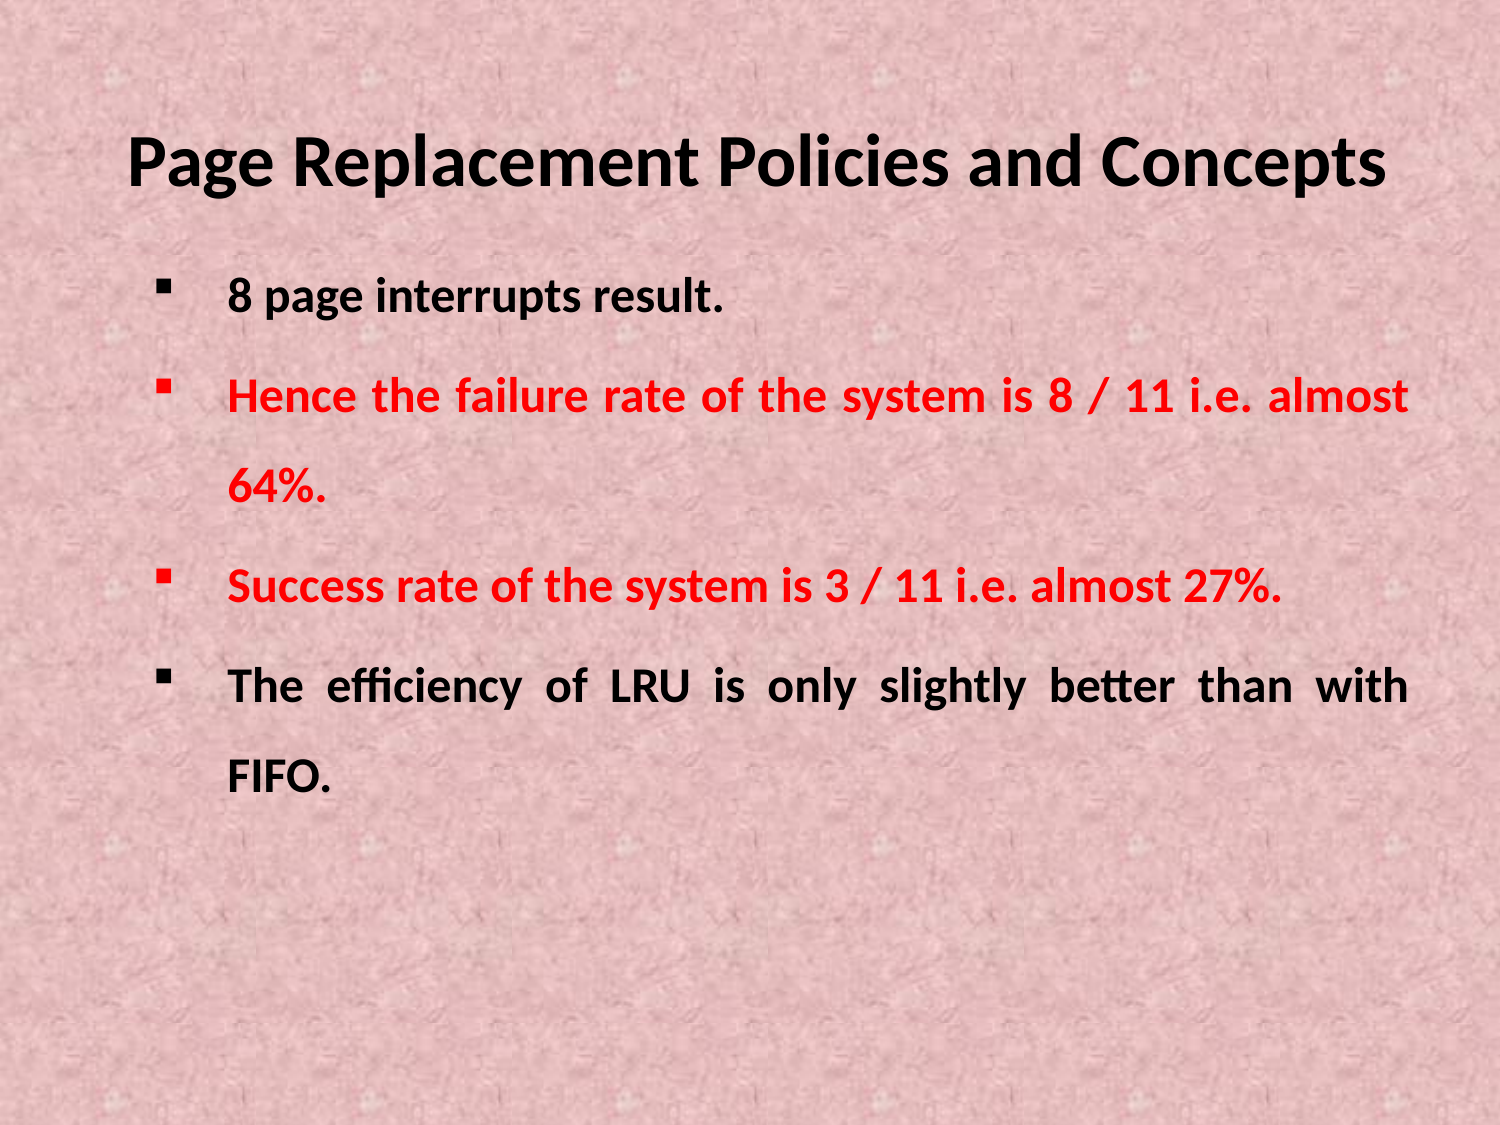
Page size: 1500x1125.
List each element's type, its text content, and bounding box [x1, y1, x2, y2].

picture [0, 0, 1500, 1125]
title Page Replacement Policies and Concepts [112, 62, 1425, 250]
list 8 page interrupts result. Hence the failure rate of the system is 8 / 11 i.e. almost 64%. Success rate of the system is 3 / 11 i.e. almost 27%. The efficiency of LRU is only slightly better than with FIFO. [137, 224, 1425, 925]
